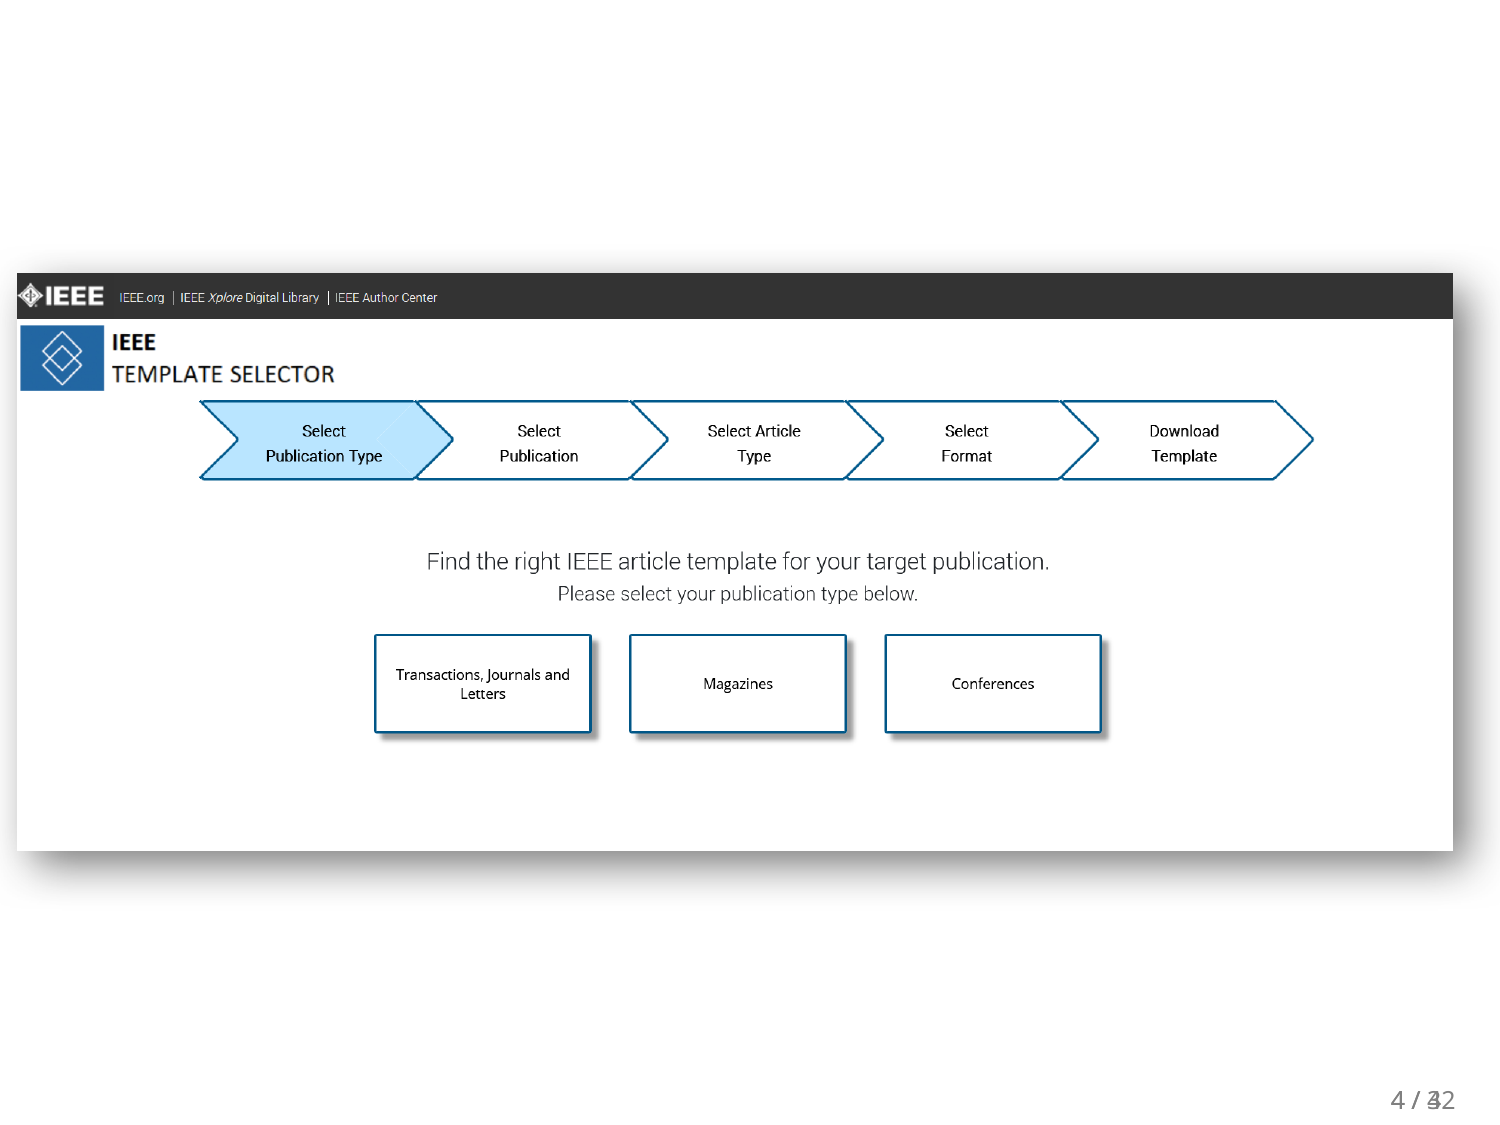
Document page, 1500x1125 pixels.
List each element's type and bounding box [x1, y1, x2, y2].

picture [17, 273, 1453, 852]
